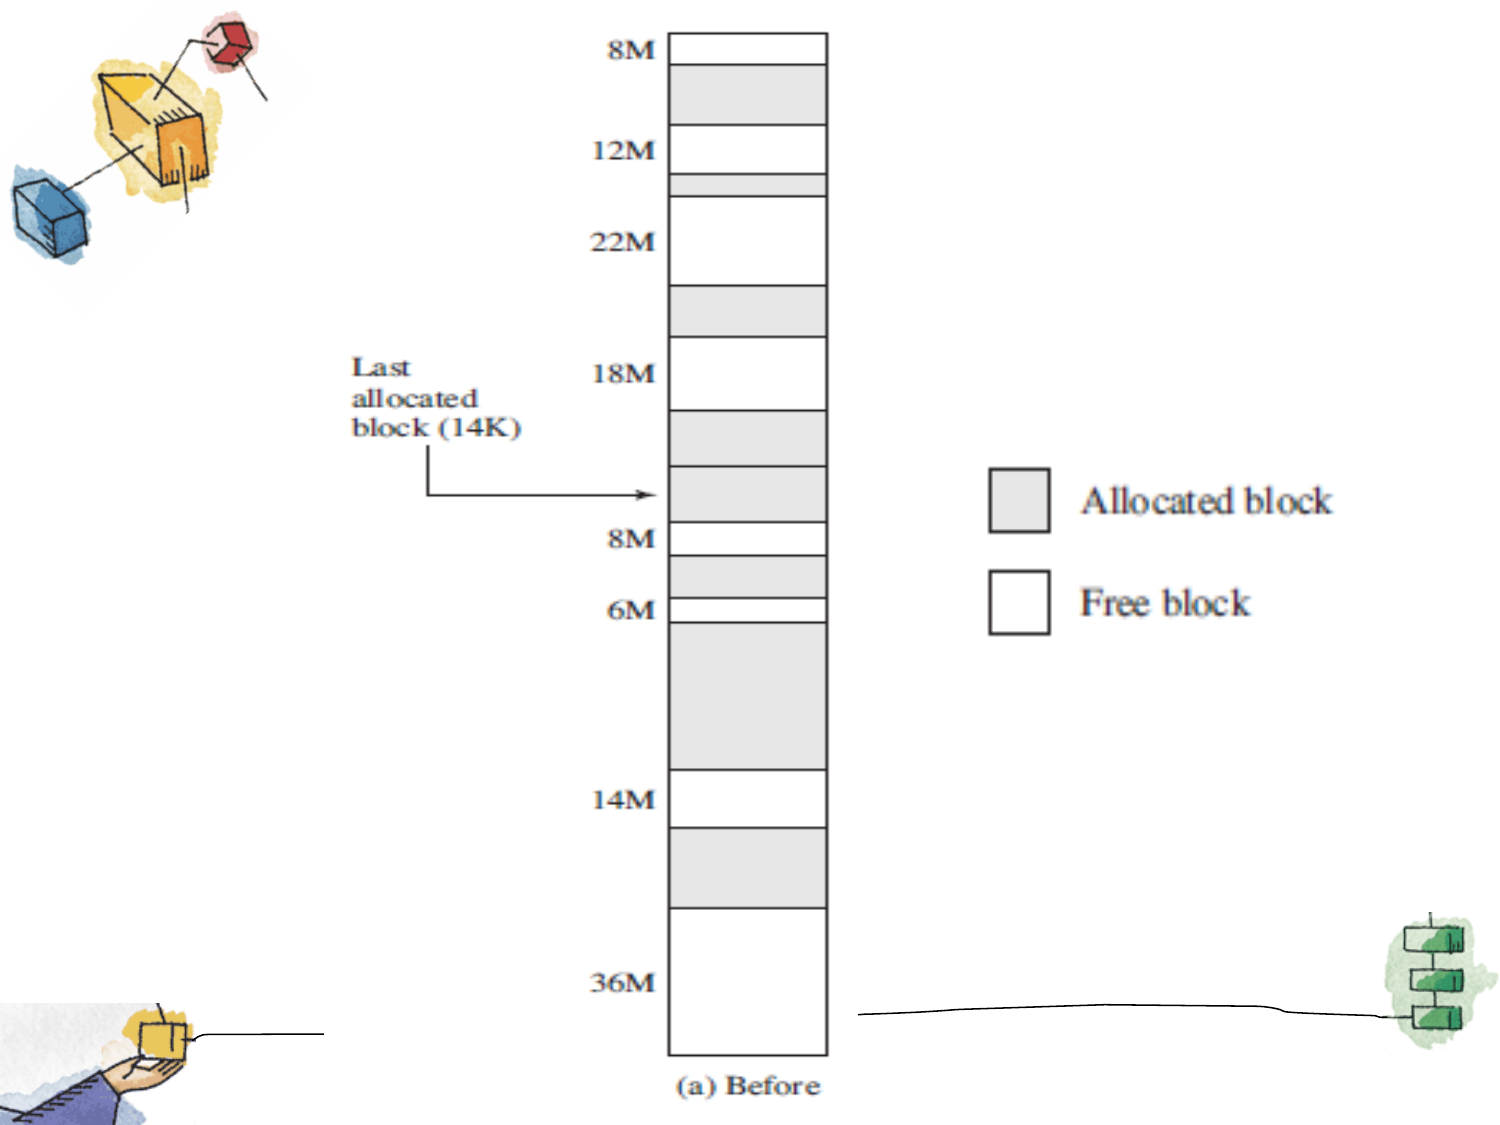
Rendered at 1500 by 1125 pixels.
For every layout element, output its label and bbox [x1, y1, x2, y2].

picture [1382, 912, 1500, 1050]
picture [0, 1003, 196, 1125]
picture [970, 449, 1351, 663]
picture [0, 0, 314, 316]
picture [324, 24, 858, 1113]
